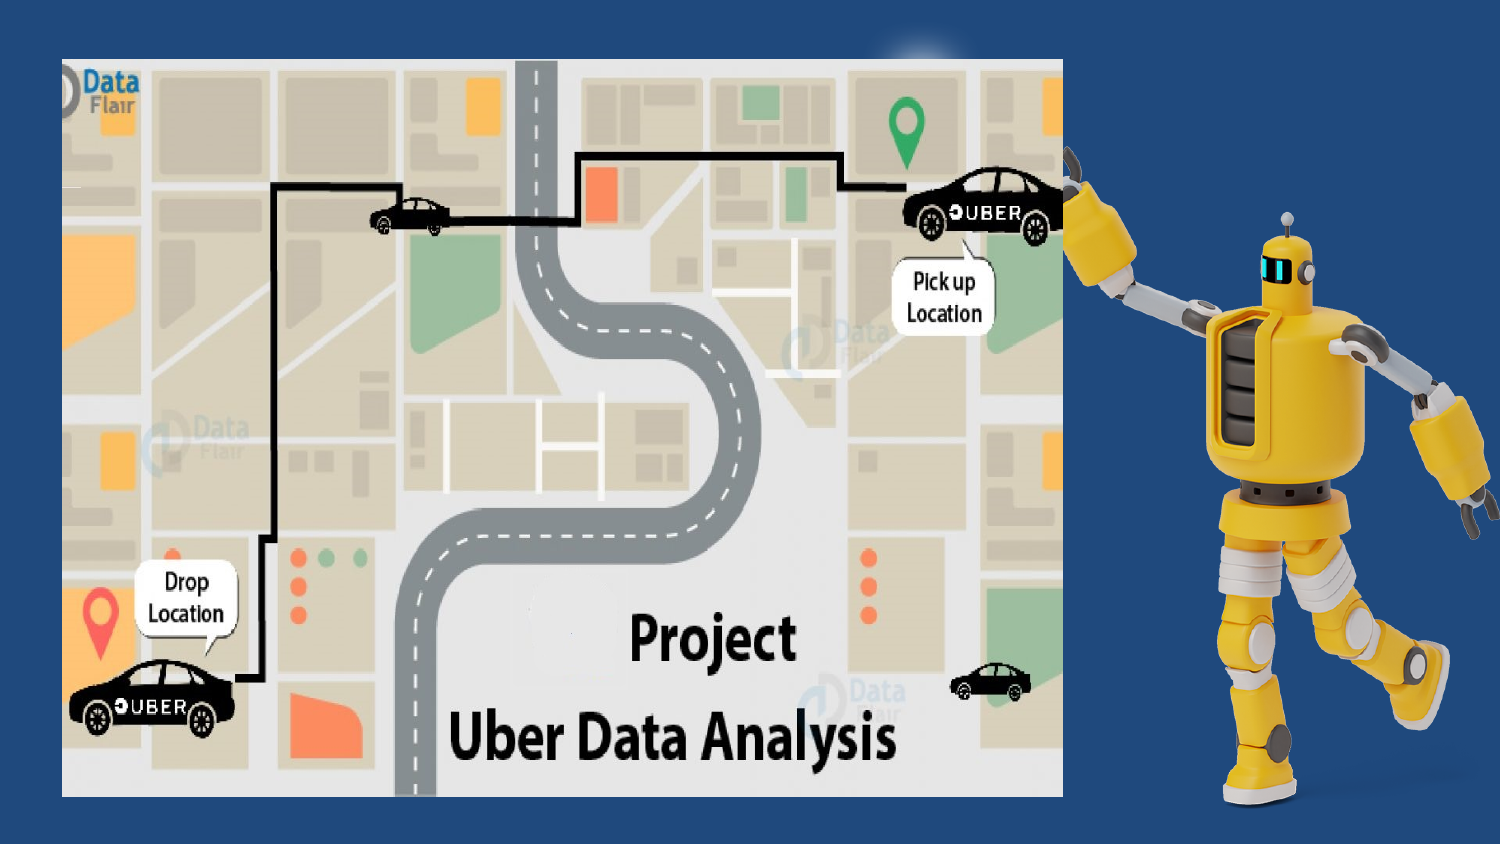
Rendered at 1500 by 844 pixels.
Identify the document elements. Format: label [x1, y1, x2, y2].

picture [62, 19, 1500, 809]
